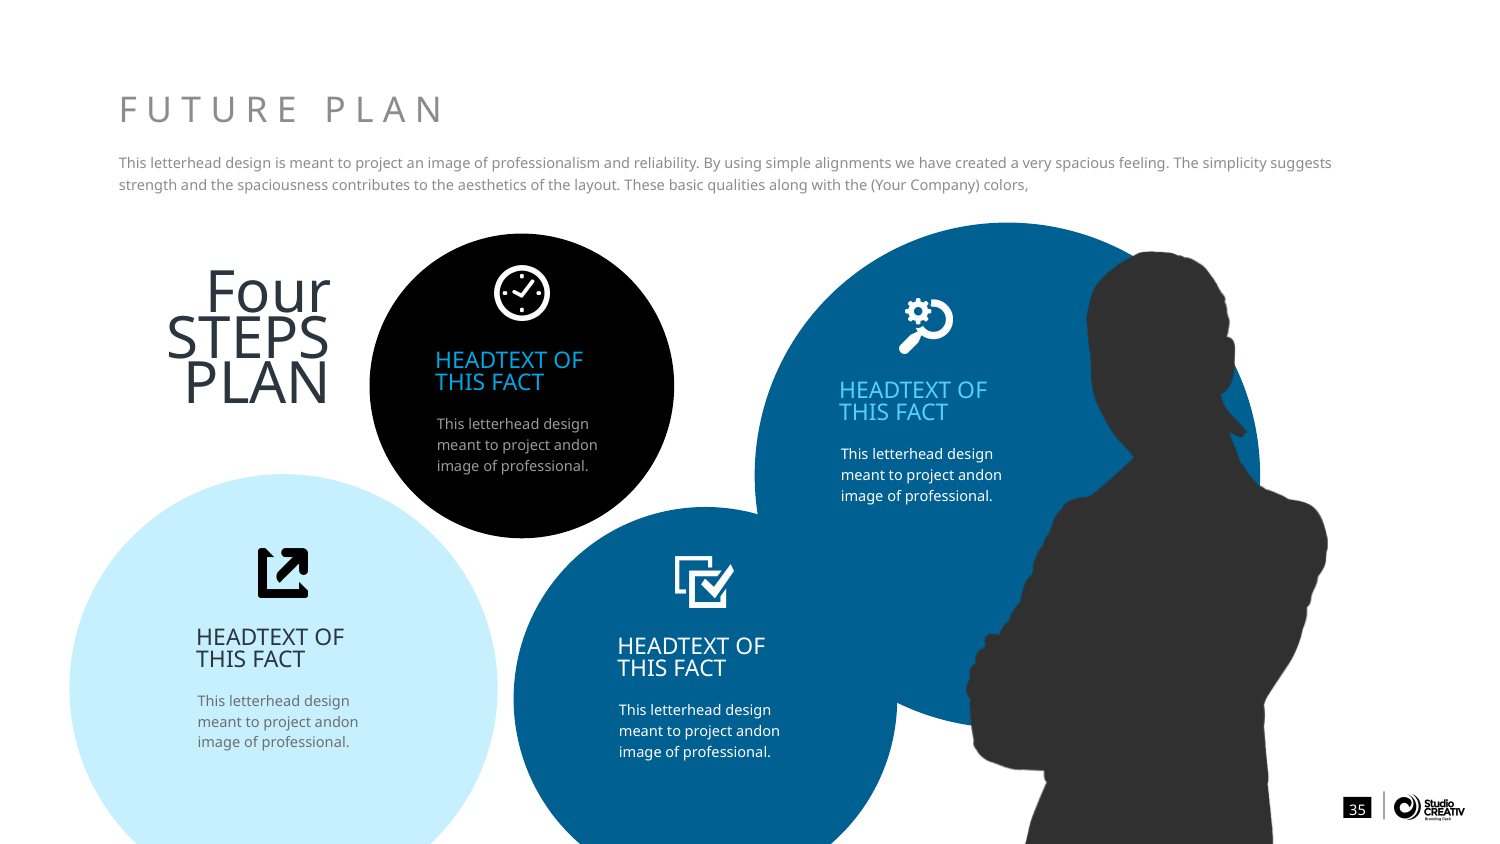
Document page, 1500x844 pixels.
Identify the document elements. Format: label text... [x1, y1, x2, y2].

text_box [754, 222, 1120, 724]
text_box F U T U R E P L A N [118, 89, 780, 139]
picture [966, 251, 1328, 844]
picture [702, 566, 733, 597]
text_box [1339, 791, 1465, 821]
picture [906, 299, 931, 324]
text_box Four STEPS PLAN [118, 258, 332, 431]
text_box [617, 628, 800, 762]
picture [258, 548, 309, 598]
picture [494, 265, 551, 322]
text_box [369, 233, 675, 539]
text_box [195, 619, 379, 753]
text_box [435, 342, 618, 476]
picture [900, 300, 952, 353]
picture [676, 557, 712, 593]
text_box [513, 506, 898, 844]
picture [690, 571, 726, 607]
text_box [838, 372, 1022, 506]
text_box [69, 474, 498, 844]
text_box This letterhead design is meant to project an image of professionalism and reliability. By using simple alignments we have created a very spacious feeling. The simplicity suggests strength and the spaciousness contributes to the aesthetics of the layout. These basic qualities along with the (Your Company) colors, [119, 148, 1349, 195]
